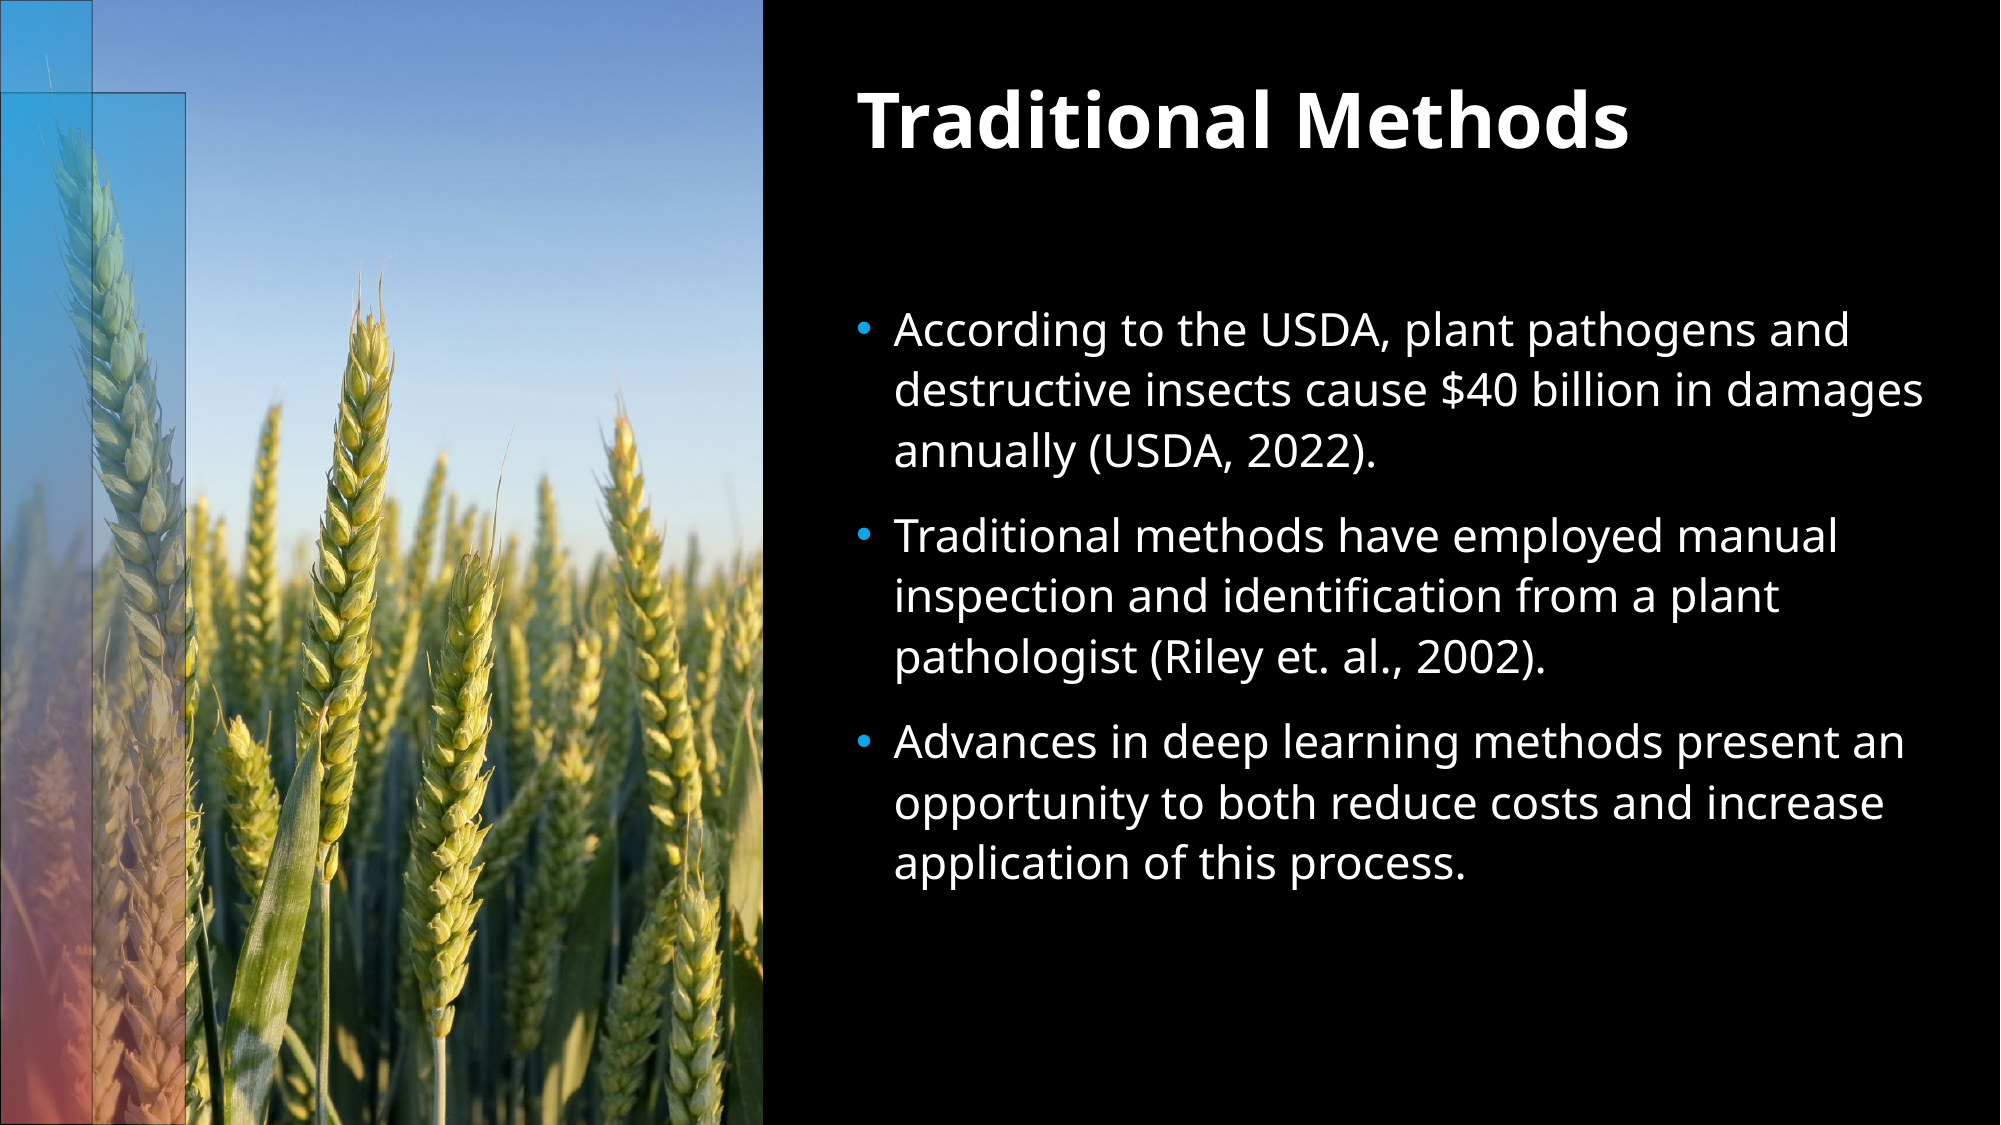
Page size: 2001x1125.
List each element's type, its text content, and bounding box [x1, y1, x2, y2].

list According to the USDA, plant pathogens and destructive insects cause $40 billion in damages annually (USDA, 2022). Traditional methods have employed manual inspection and identification from a plant pathologist (Riley et. al., 2002). Advances in deep learning methods present an opportunity to both reduce costs and increase application of this process. [841, 287, 1970, 999]
title Traditional Methods [841, 74, 1970, 178]
picture [0, 0, 763, 1125]
text_box [763, 0, 2000, 1125]
